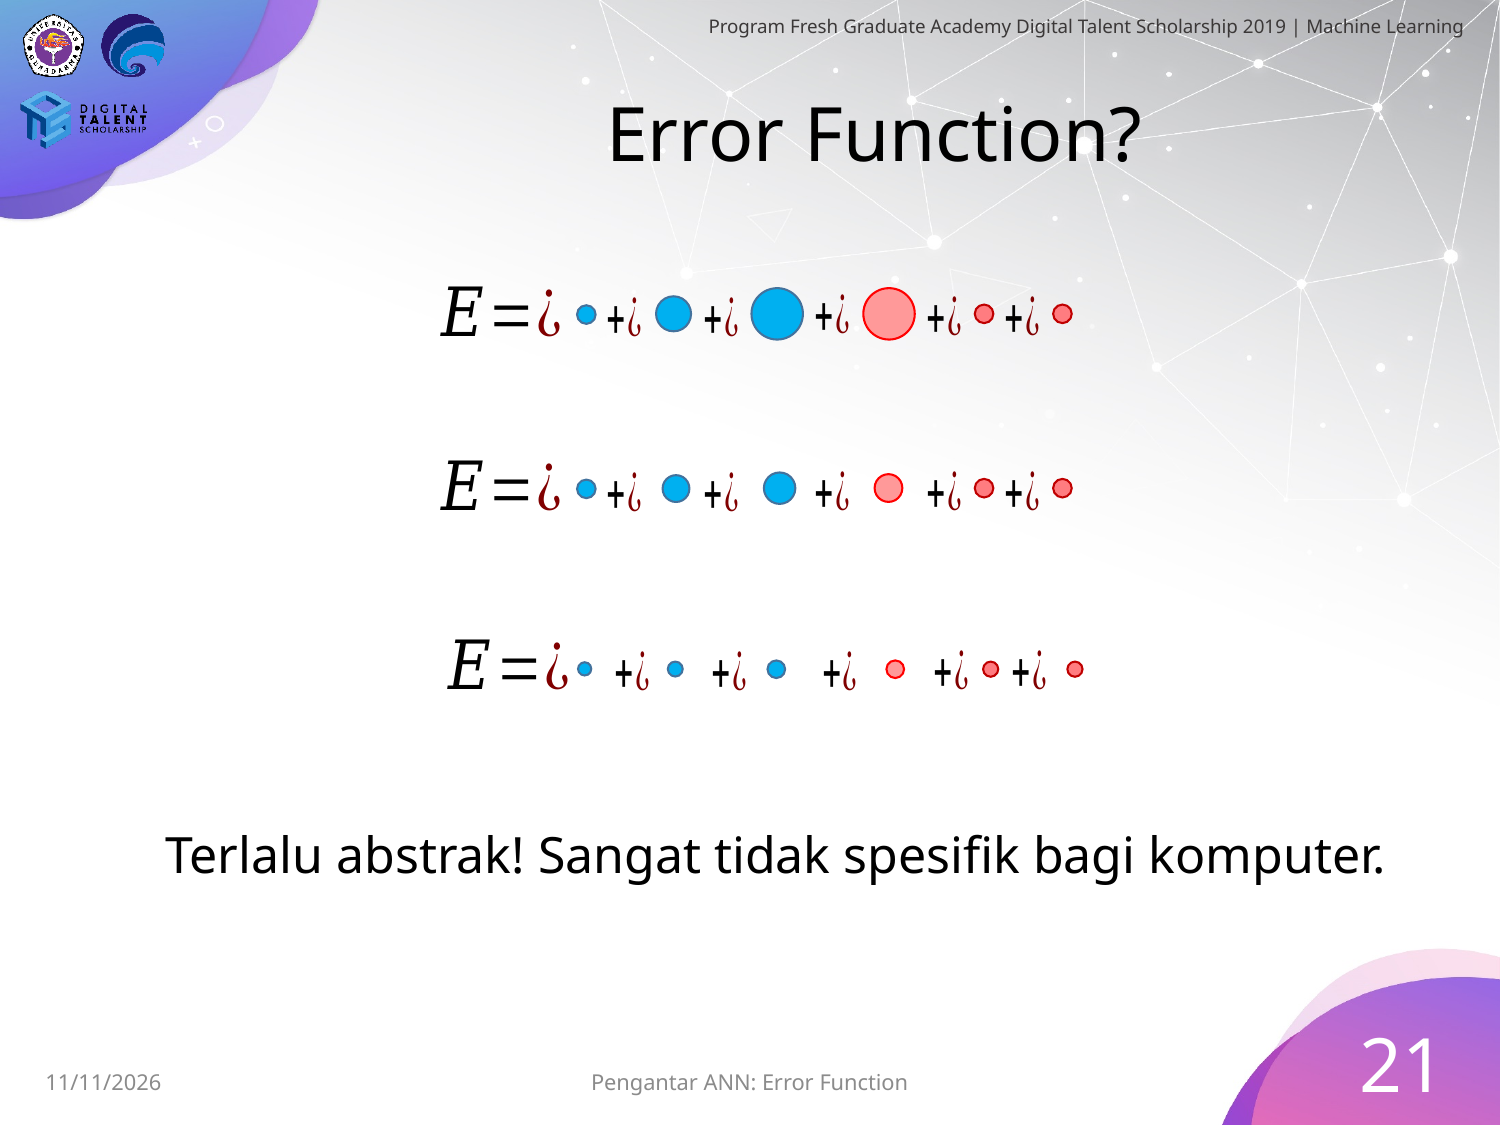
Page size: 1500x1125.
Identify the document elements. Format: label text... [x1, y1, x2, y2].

slide_number 21 [1327, 1023, 1478, 1114]
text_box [437, 276, 1072, 353]
footer Pengantar ANN: Error Function [382, 1053, 1118, 1114]
text_box Terlalu abstrak! Sangat tidak spesifik bagi komputer. [150, 815, 1403, 891]
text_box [437, 450, 1072, 527]
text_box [445, 630, 1083, 706]
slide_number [30, 1053, 272, 1114]
picture [0, 0, 1500, 1125]
title Error Function? [271, 67, 1478, 206]
